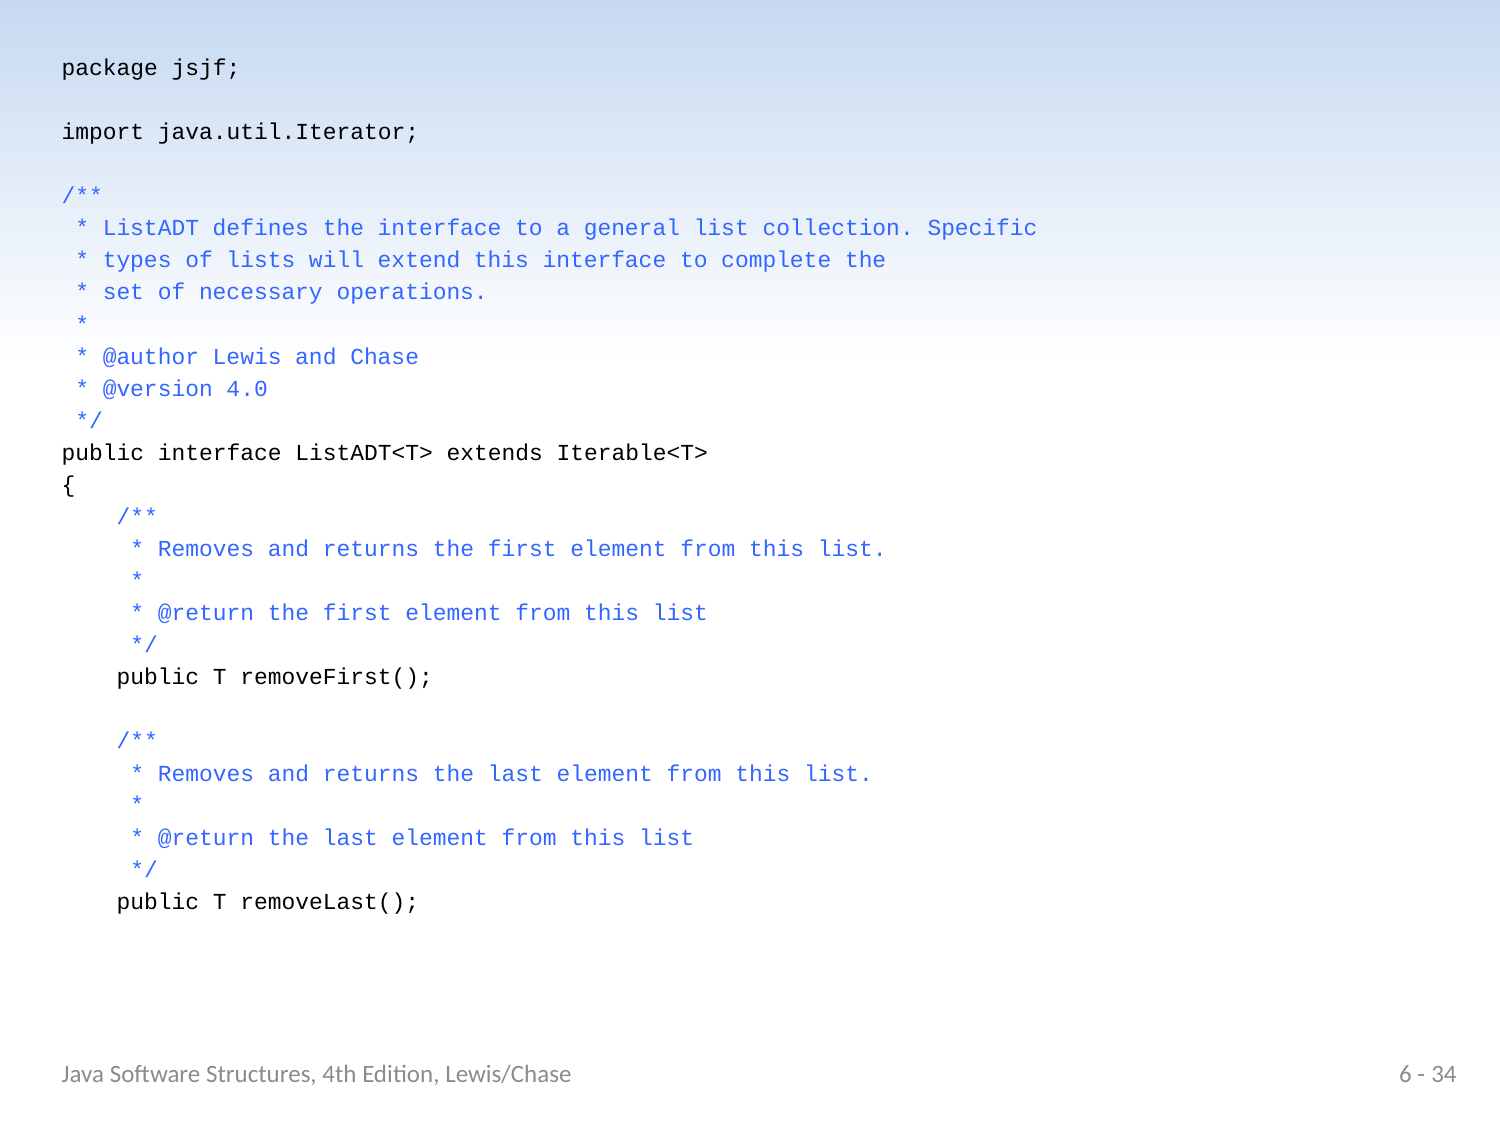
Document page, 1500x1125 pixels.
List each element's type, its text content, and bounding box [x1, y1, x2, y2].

slide_number 6 - 34 [1122, 1042, 1472, 1103]
list package jsjf; import java.util.Iterator; /** * ListADT defines the interface to a general list collection. Specific * types of lists will extend this interface to complete the * set of necessary operations. * * @author Lewis and Chase * @version 4.0 */ public interface ListADT<T> extends Iterable<T> { /** * Removes and returns the first element from this list. * * @return the first element from this list */ public T removeFirst(); /** * Removes and returns the last element from this list. * * @return the last element from this list */ public T removeLast(); [46, 45, 1473, 1043]
footer Java Software Structures, 4th Edition, Lewis/Chase [46, 1042, 1122, 1103]
